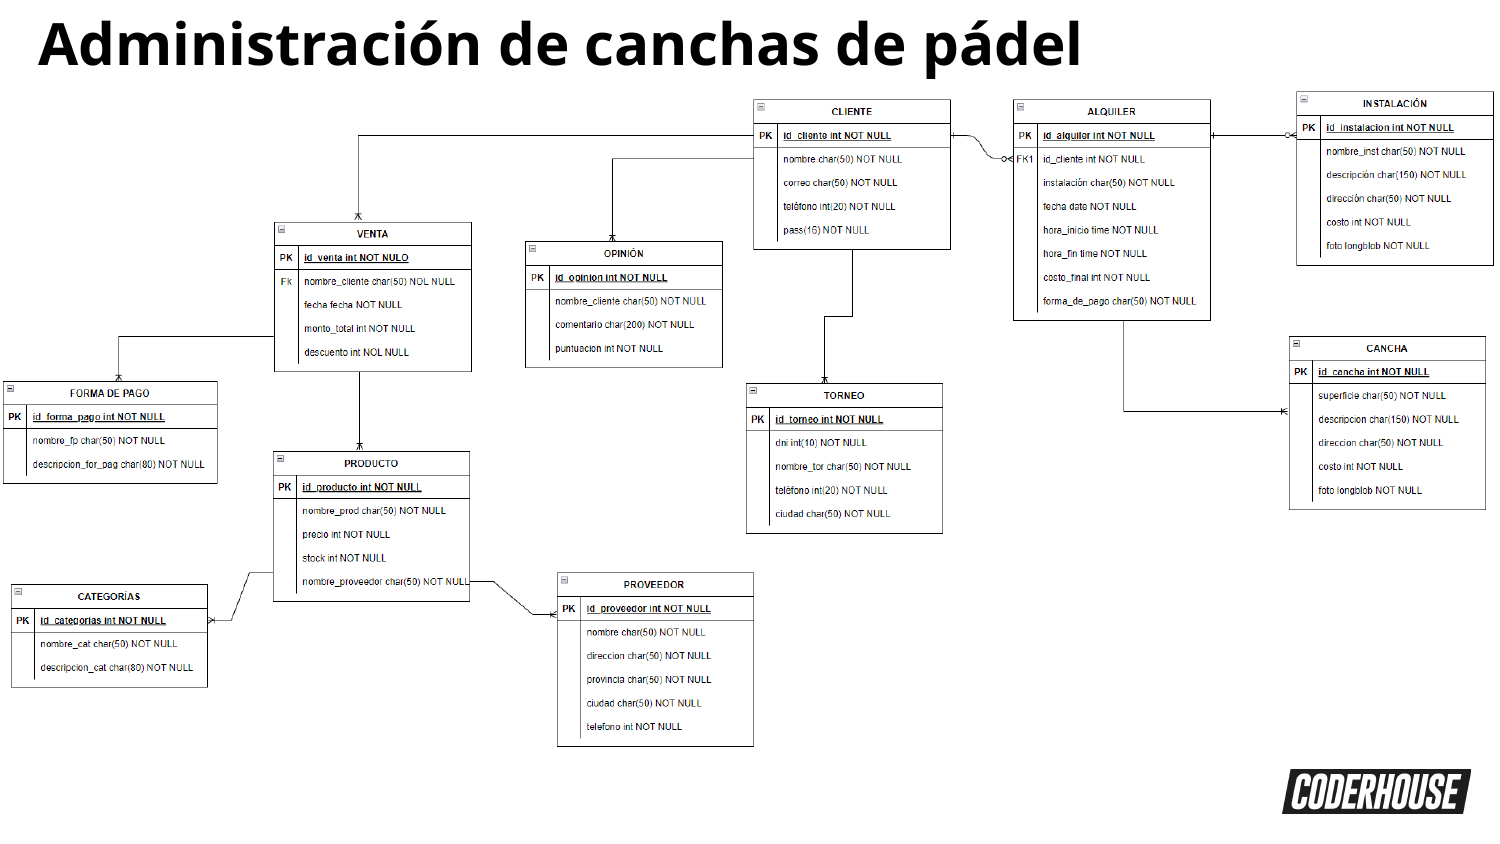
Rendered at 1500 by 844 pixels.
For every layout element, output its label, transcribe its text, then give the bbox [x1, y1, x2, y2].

picture [1281, 769, 1471, 814]
text_box Administración de canchas de pádel [23, 0, 1223, 87]
picture [0, 88, 1500, 755]
